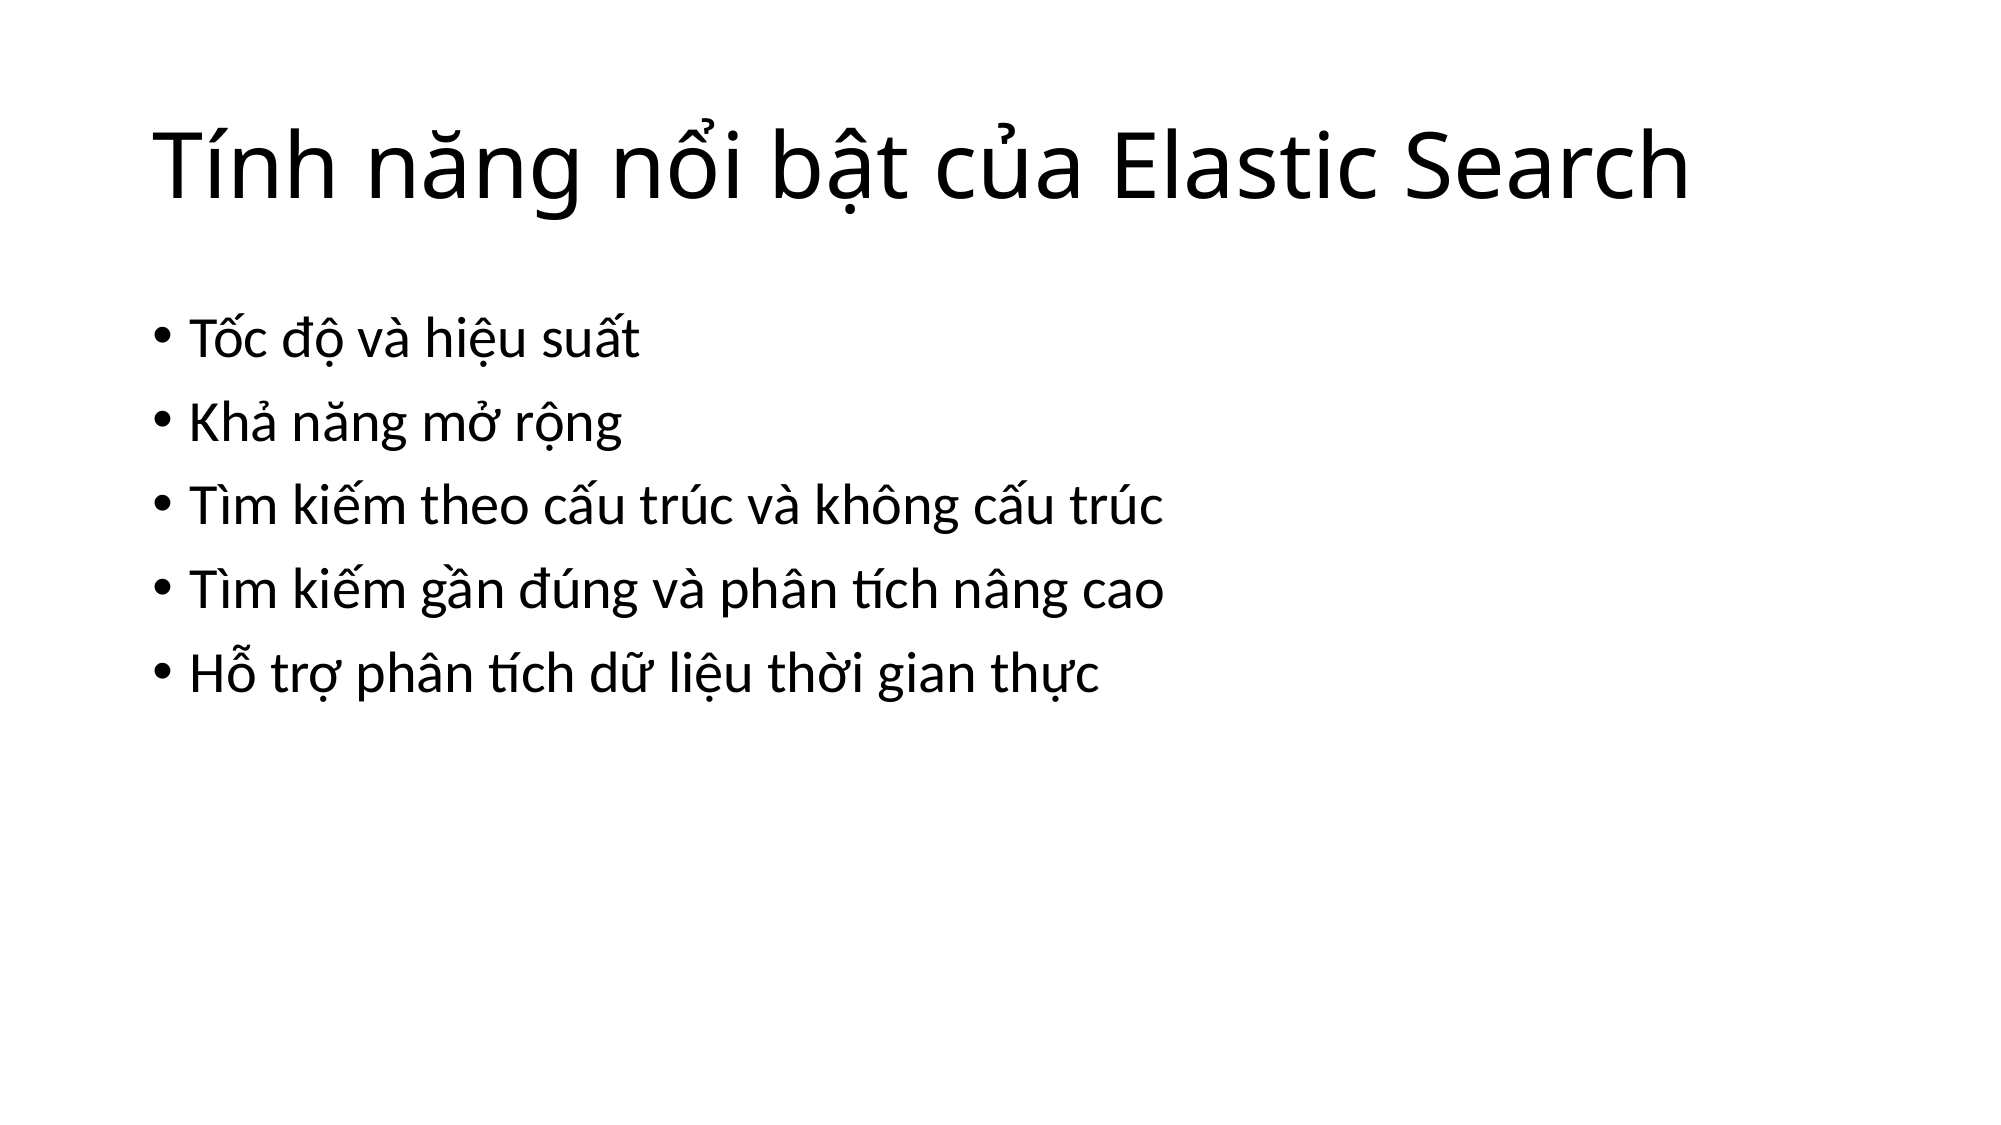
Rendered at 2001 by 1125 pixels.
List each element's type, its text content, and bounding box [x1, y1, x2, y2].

list Tốc độ và hiệu suất Khả năng mở rộng Tìm kiếm theo cấu trúc và không cấu trúc Tìm kiếm gần đúng và phân tích nâng cao Hỗ trợ phân tích dữ liệu thời gian thực [137, 299, 1863, 1014]
title Tính năng nổi bật của Elastic Search [137, 59, 1863, 278]
